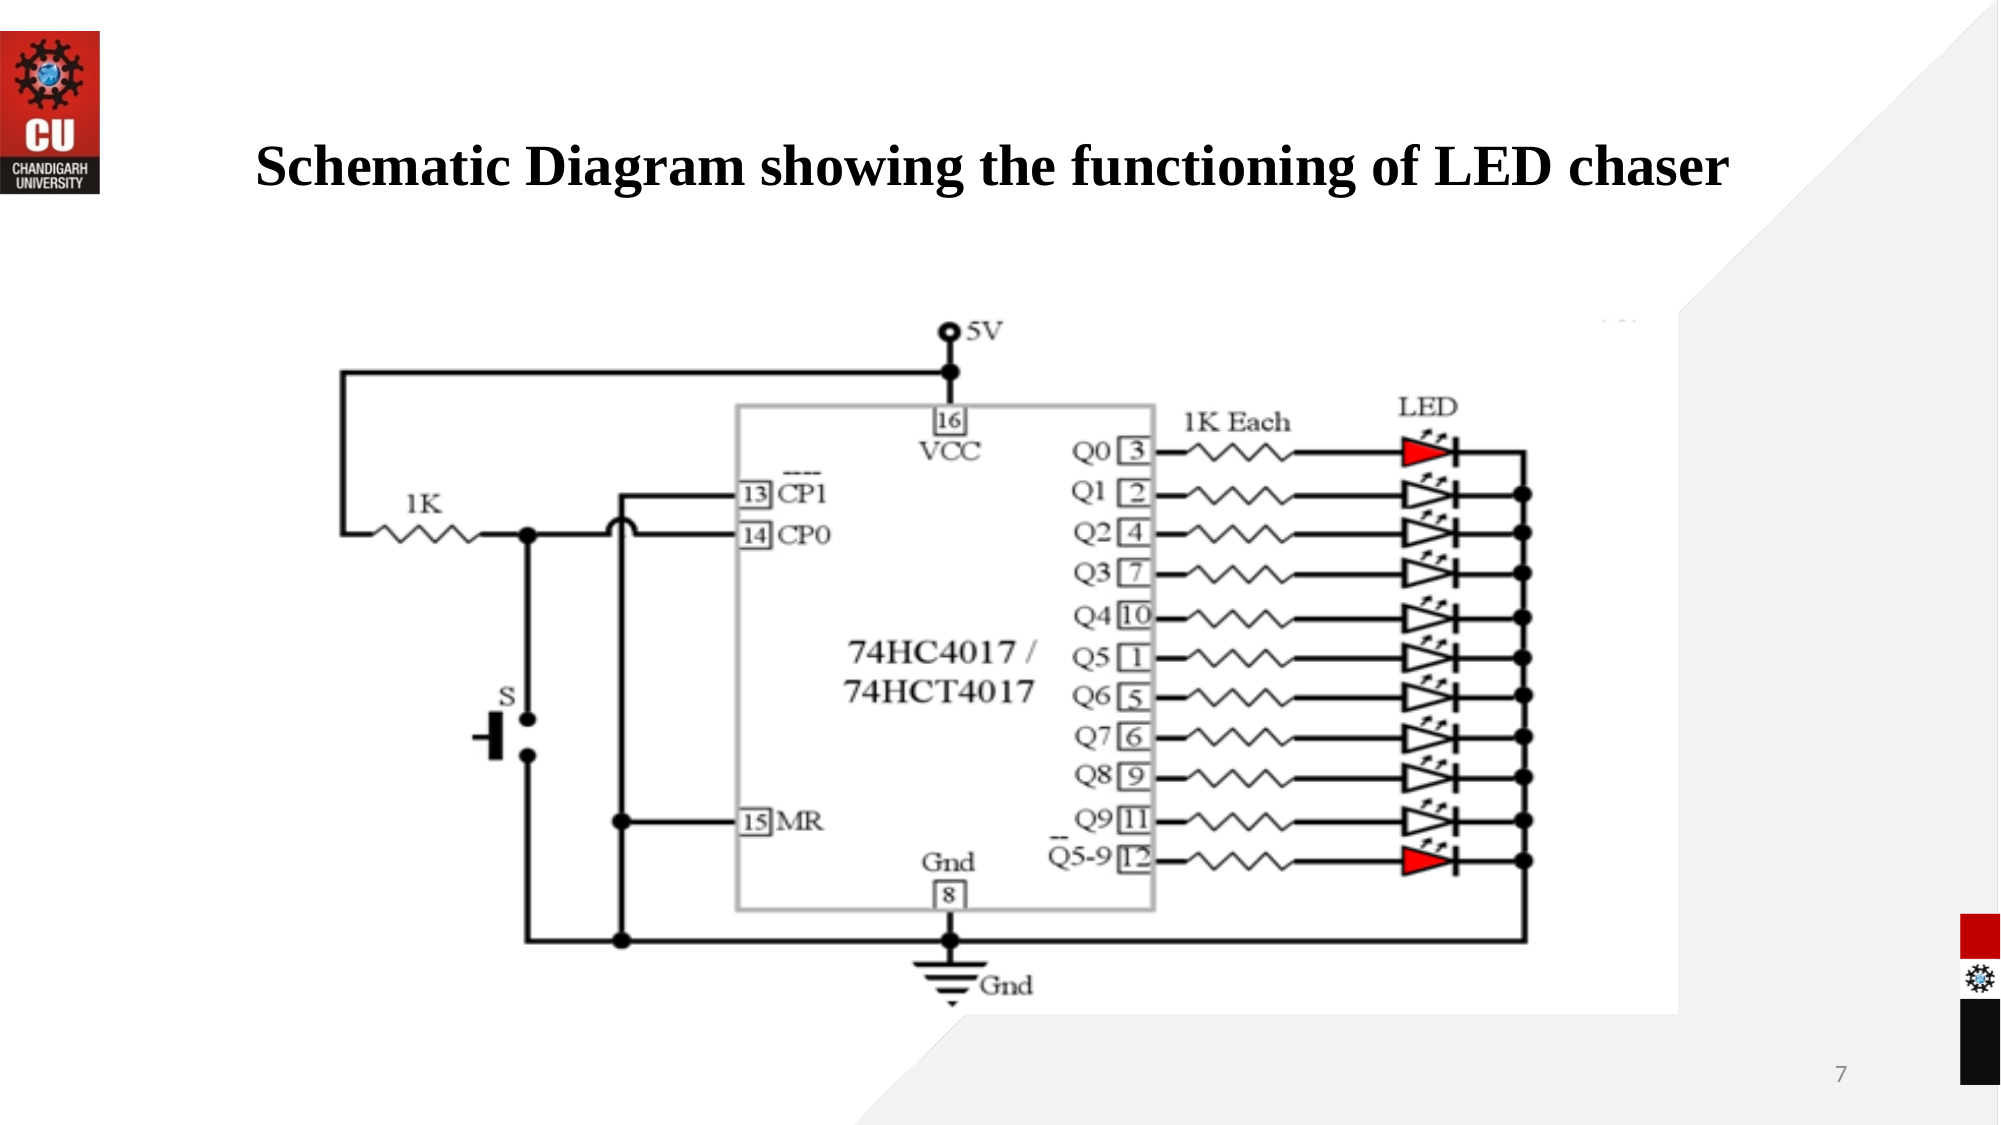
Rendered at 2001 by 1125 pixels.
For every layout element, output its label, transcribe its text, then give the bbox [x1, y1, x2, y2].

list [263, 306, 1678, 1014]
slide_number 7 [1412, 1042, 1863, 1103]
title Schematic Diagram showing the functioning of LED chaser [137, 131, 1863, 271]
picture [0, 0, 2001, 1125]
